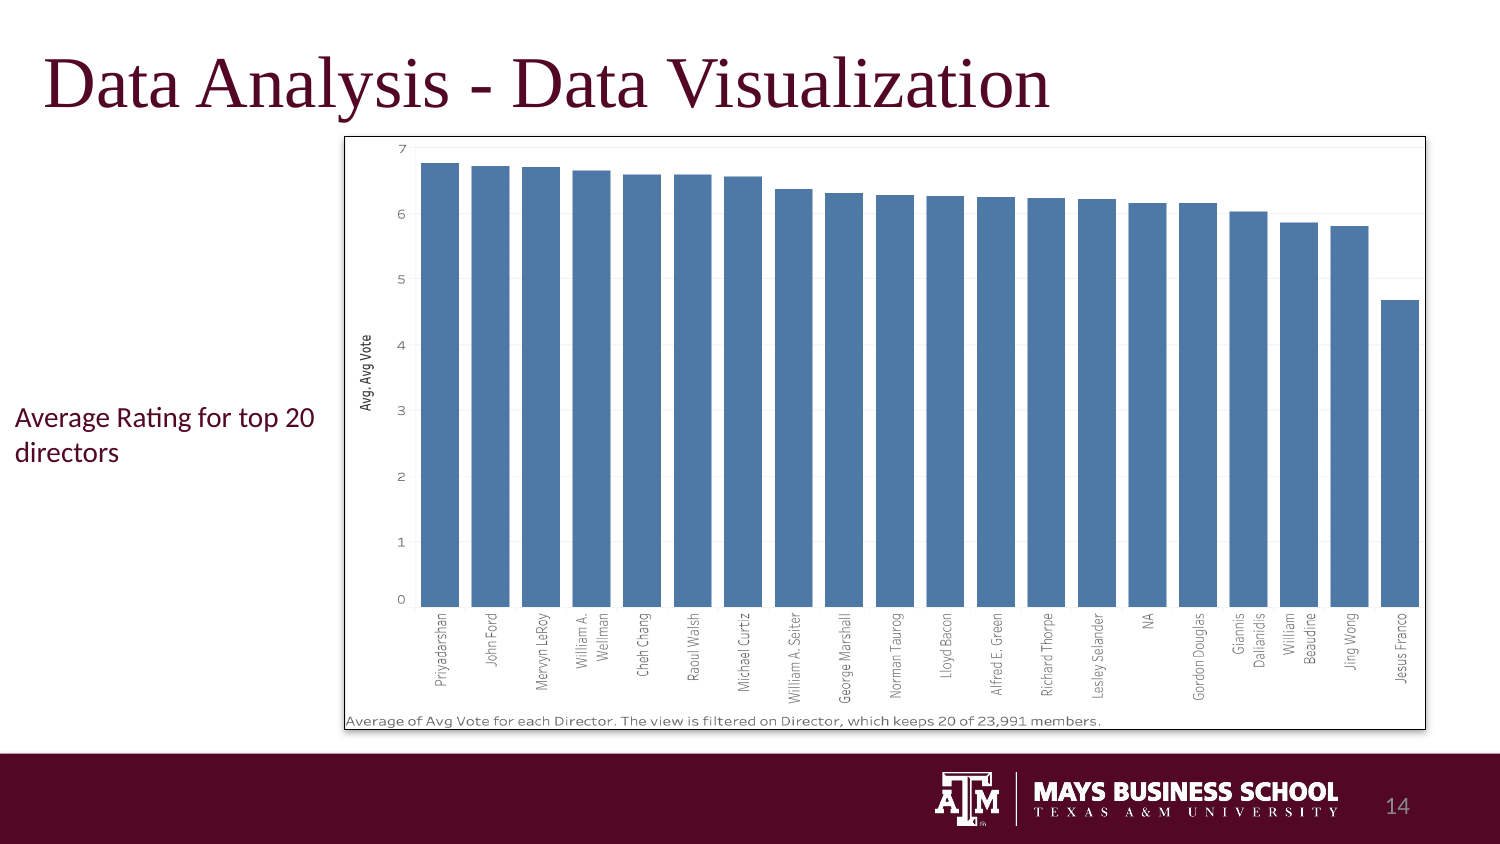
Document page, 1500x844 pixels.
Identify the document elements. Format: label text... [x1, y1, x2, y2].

title Data Analysis - Data Visualization [28, 18, 1379, 139]
picture [935, 772, 1338, 826]
slide_number 14 [1074, 782, 1425, 827]
text_box Average Rating for top 20 directors [0, 390, 340, 476]
picture [345, 137, 1426, 730]
